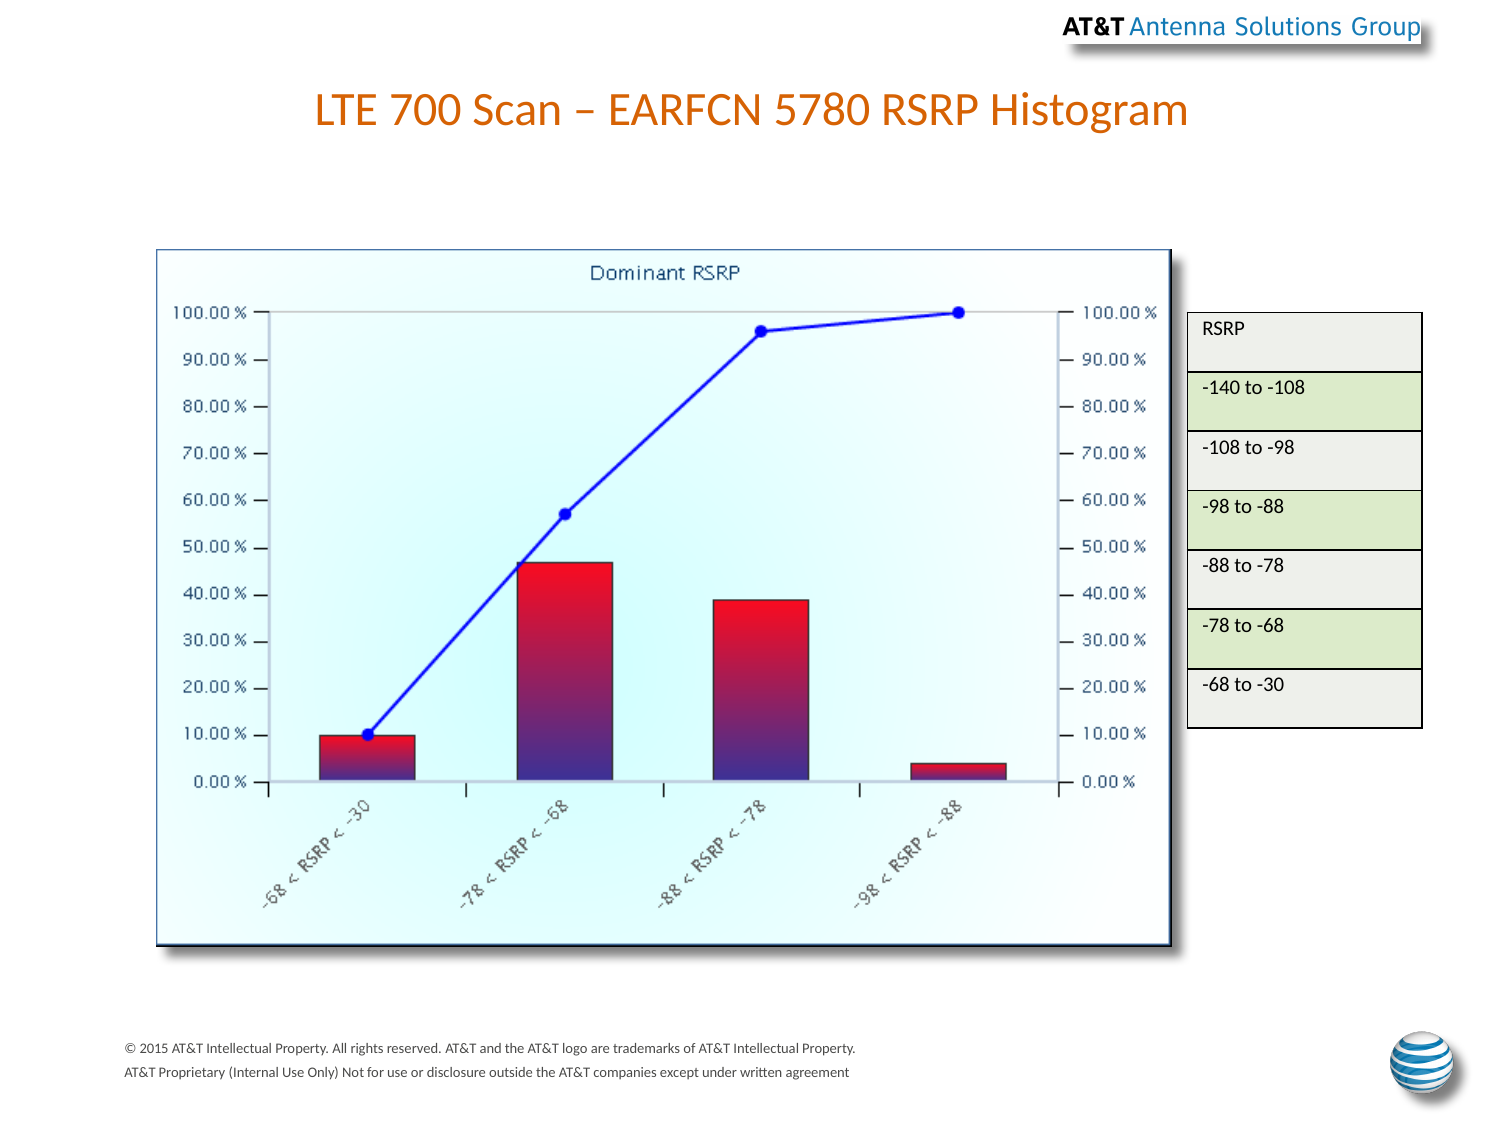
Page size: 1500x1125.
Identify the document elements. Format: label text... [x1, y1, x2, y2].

table_cell -88 to -78 [1188, 551, 1421, 608]
picture [155, 249, 1173, 947]
table_cell -78 to -68 [1188, 610, 1421, 668]
picture [1062, 15, 1421, 44]
table_cell -68 to -30 [1188, 670, 1421, 727]
text_box LTE 700 Scan – EARFCN 5780 RSRP Histogram [31, 70, 1485, 143]
picture [1390, 1030, 1454, 1094]
text_box © 2015 AT&T Intellectual Property. All rights reserved. AT&T and the AT&T logo are trademarks of AT&T Intellectual Property. [109, 1031, 1204, 1054]
text_box AT&T Proprietary (Internal Use Only) Not for use or disclosure outside the AT&T companies except under written agreement [109, 1054, 1204, 1088]
table_header RSRP [1188, 313, 1421, 371]
table_cell -98 to -88 [1188, 491, 1421, 549]
table_cell -108 to -98 [1188, 432, 1421, 490]
table_cell -140 to -108 [1188, 373, 1421, 430]
